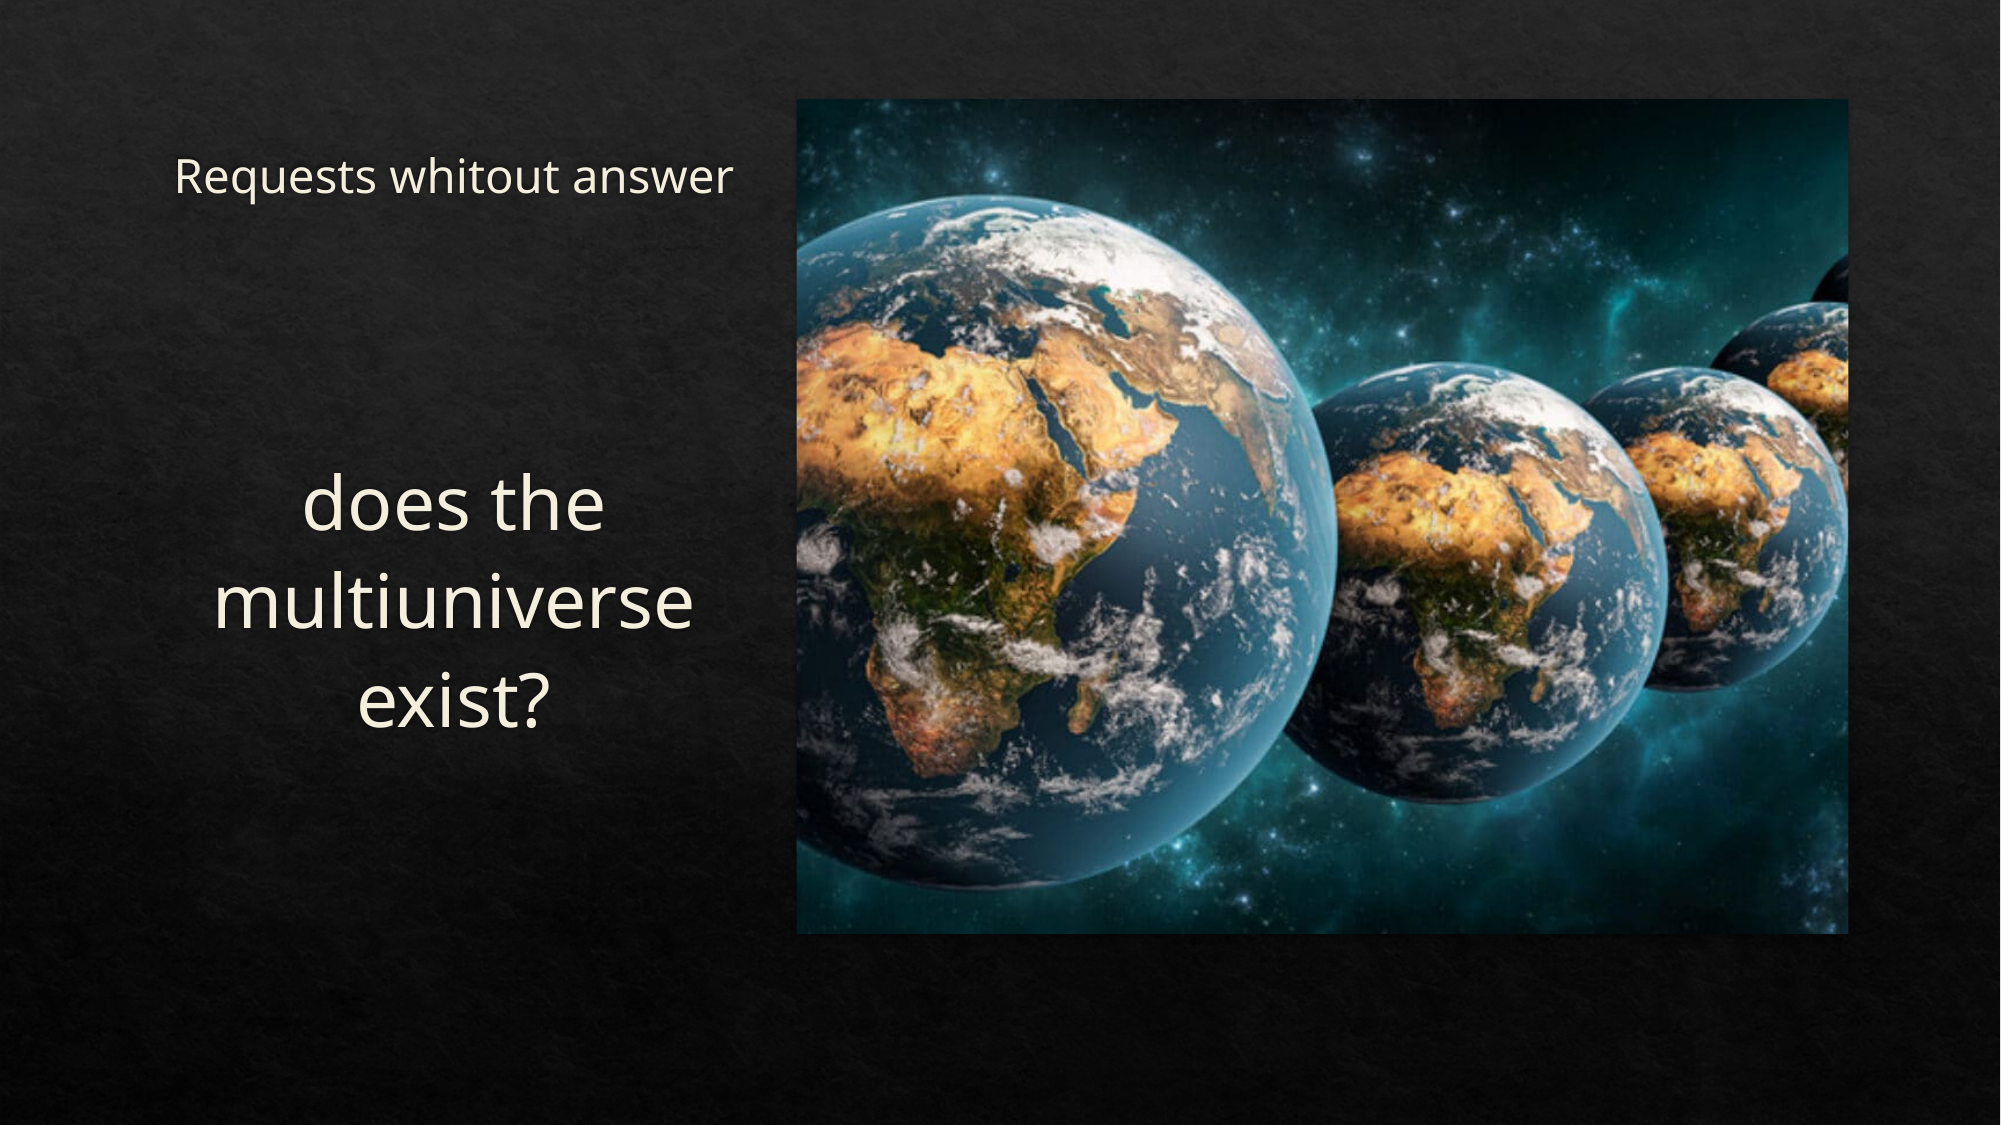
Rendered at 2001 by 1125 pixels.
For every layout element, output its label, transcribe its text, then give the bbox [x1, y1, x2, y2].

list does the multiuniverse exist? [149, 438, 758, 934]
picture [796, 99, 1849, 934]
title Requests whitout answer [149, 99, 758, 211]
